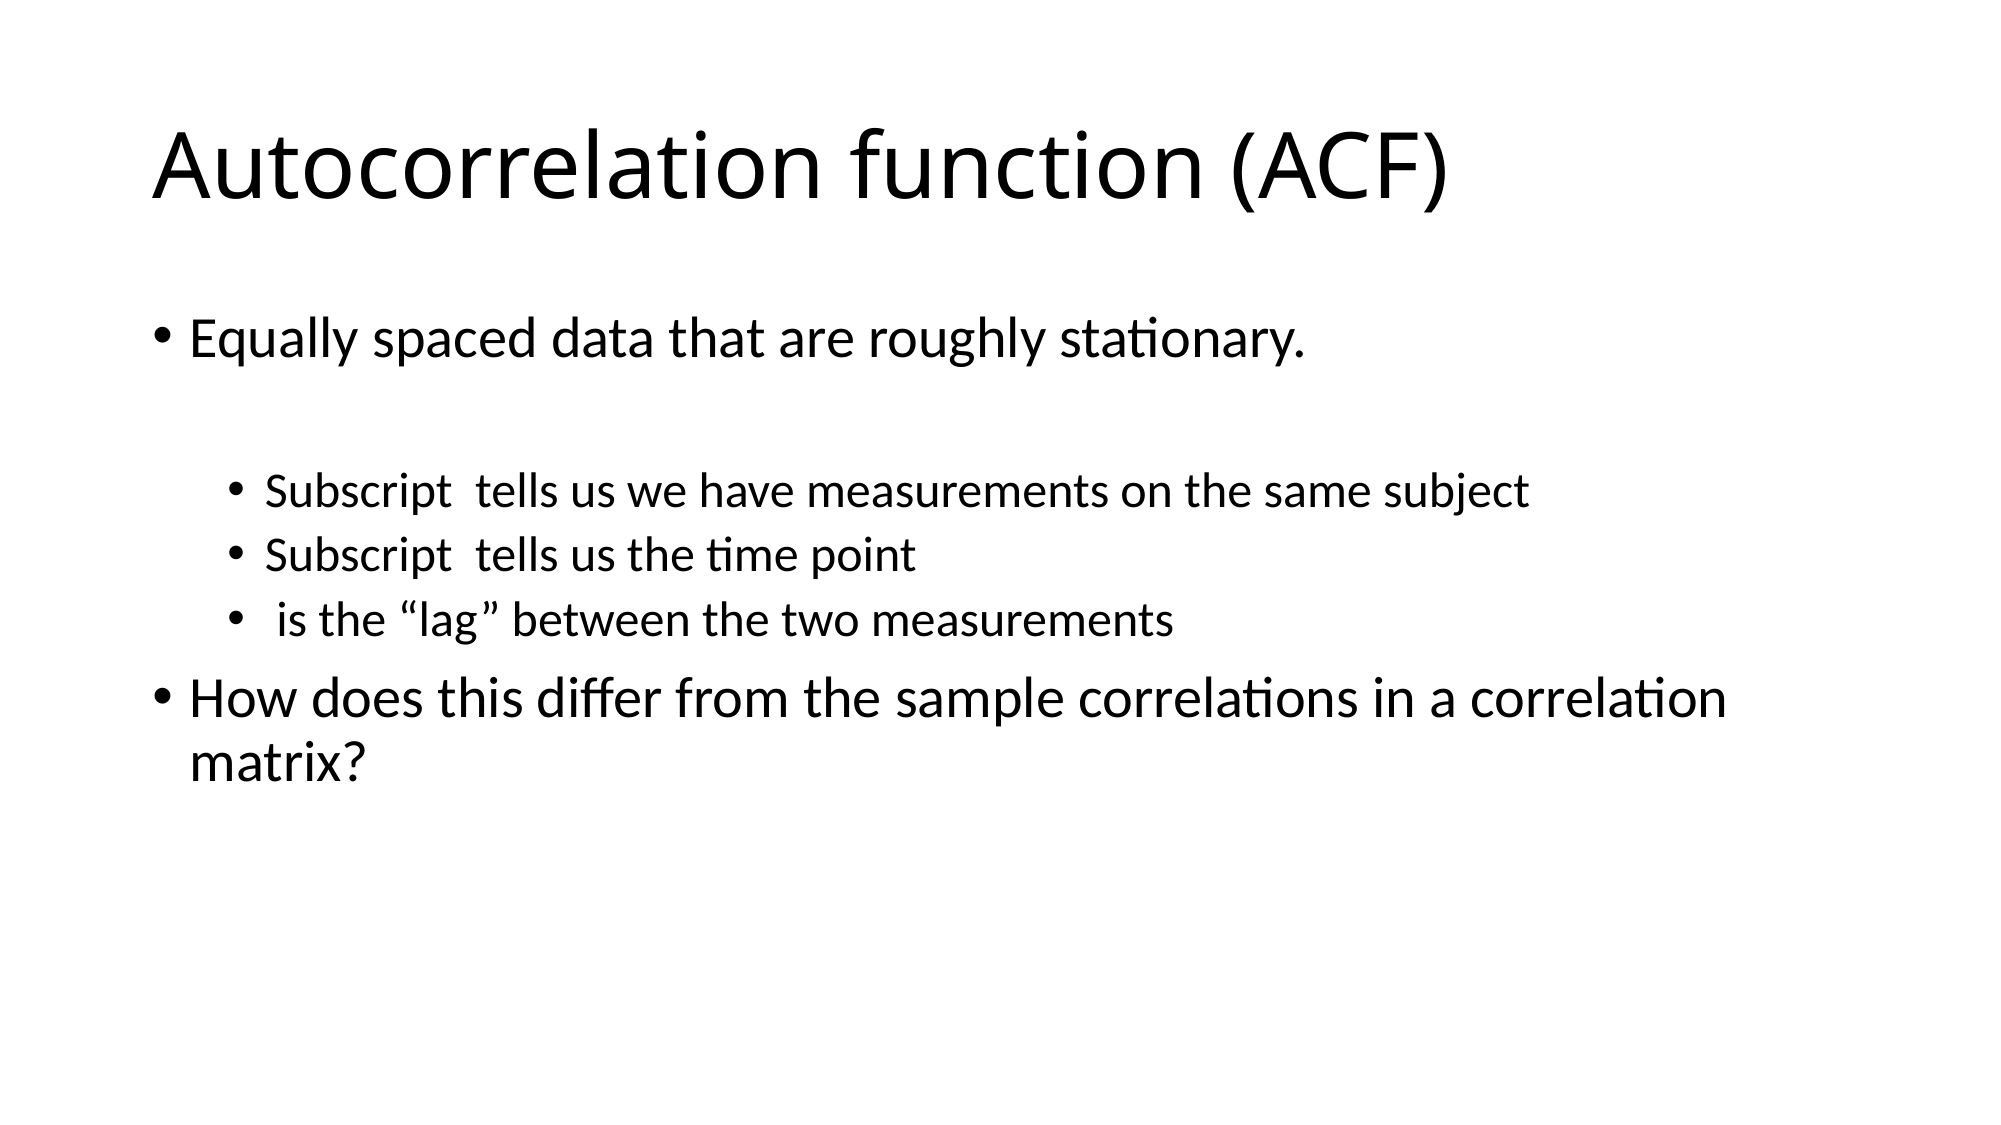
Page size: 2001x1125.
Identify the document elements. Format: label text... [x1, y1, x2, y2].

title Autocorrelation function (ACF) [137, 59, 1863, 278]
